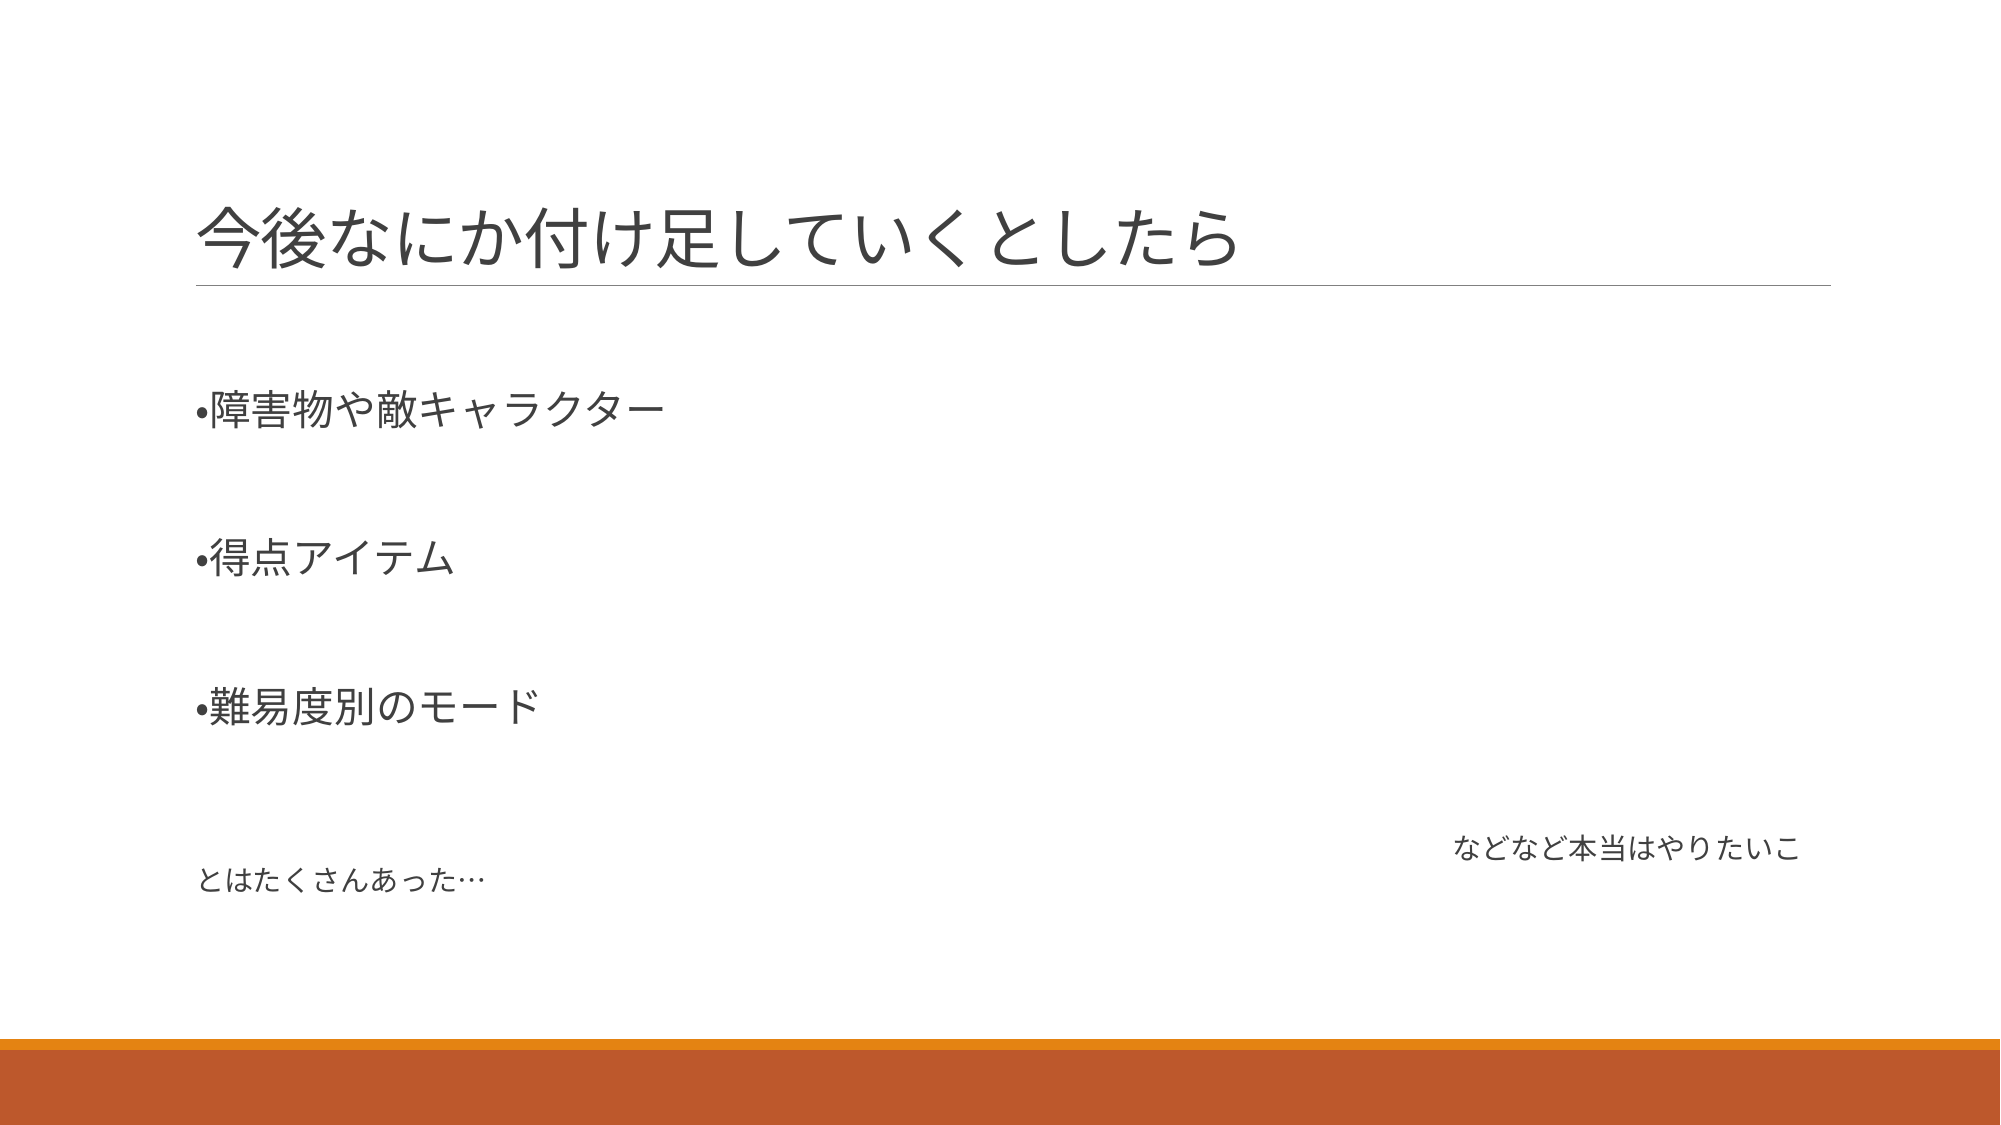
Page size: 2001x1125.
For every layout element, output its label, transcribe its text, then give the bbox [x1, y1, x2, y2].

title 今後なにか付け足していくとしたら [180, 47, 1830, 285]
list ・障害物や敵キャラクター ・得点アイテム ・難易度別のモード などなど本当はやりたいことはたくさんあった… [180, 302, 1830, 963]
